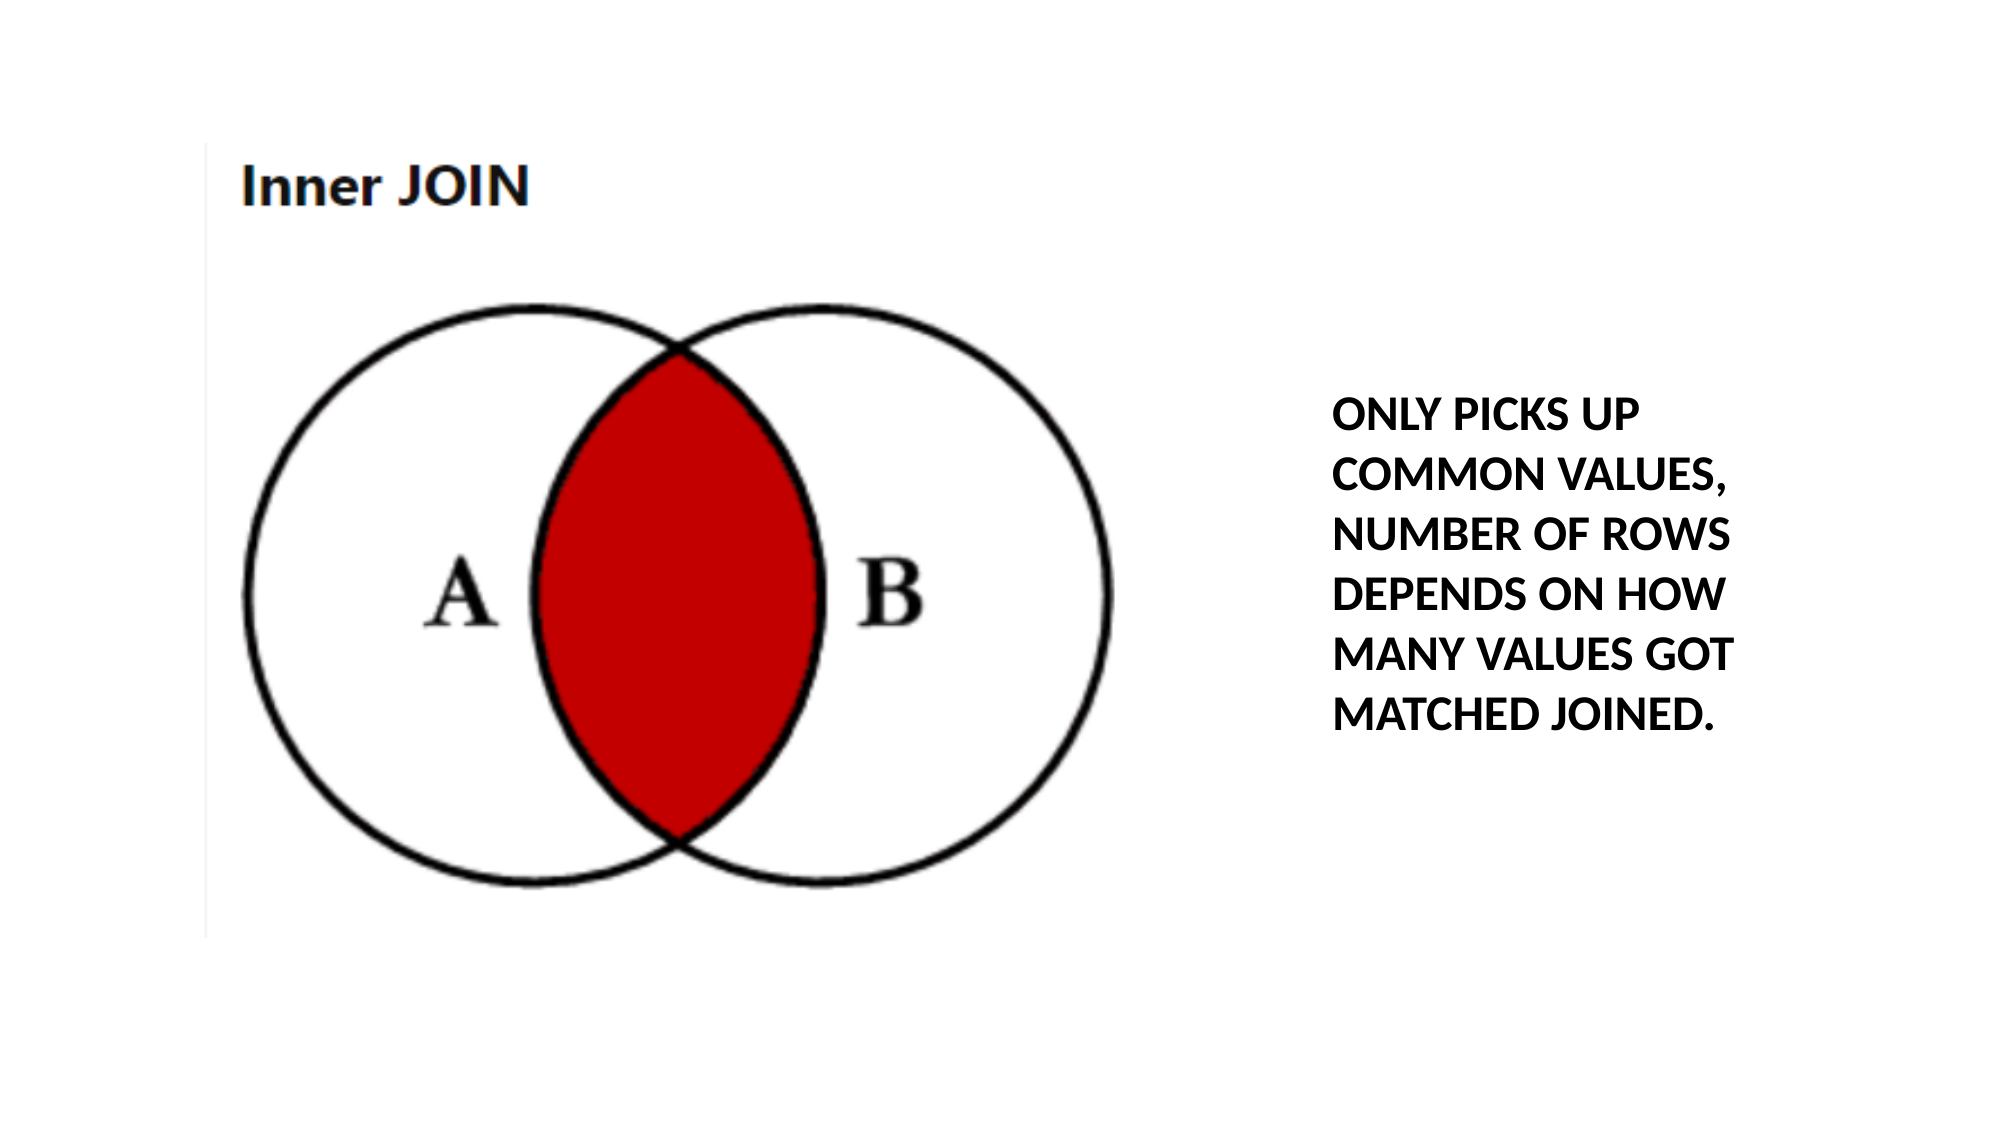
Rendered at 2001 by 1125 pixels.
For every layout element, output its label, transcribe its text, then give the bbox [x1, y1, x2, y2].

text_box ONLY PICKS UP COMMON VALUES, NUMBER OF ROWS DEPENDS ON HOW MANY VALUES GOT MATCHED JOINED. [1352, 373, 1806, 748]
picture [194, 143, 1352, 938]
